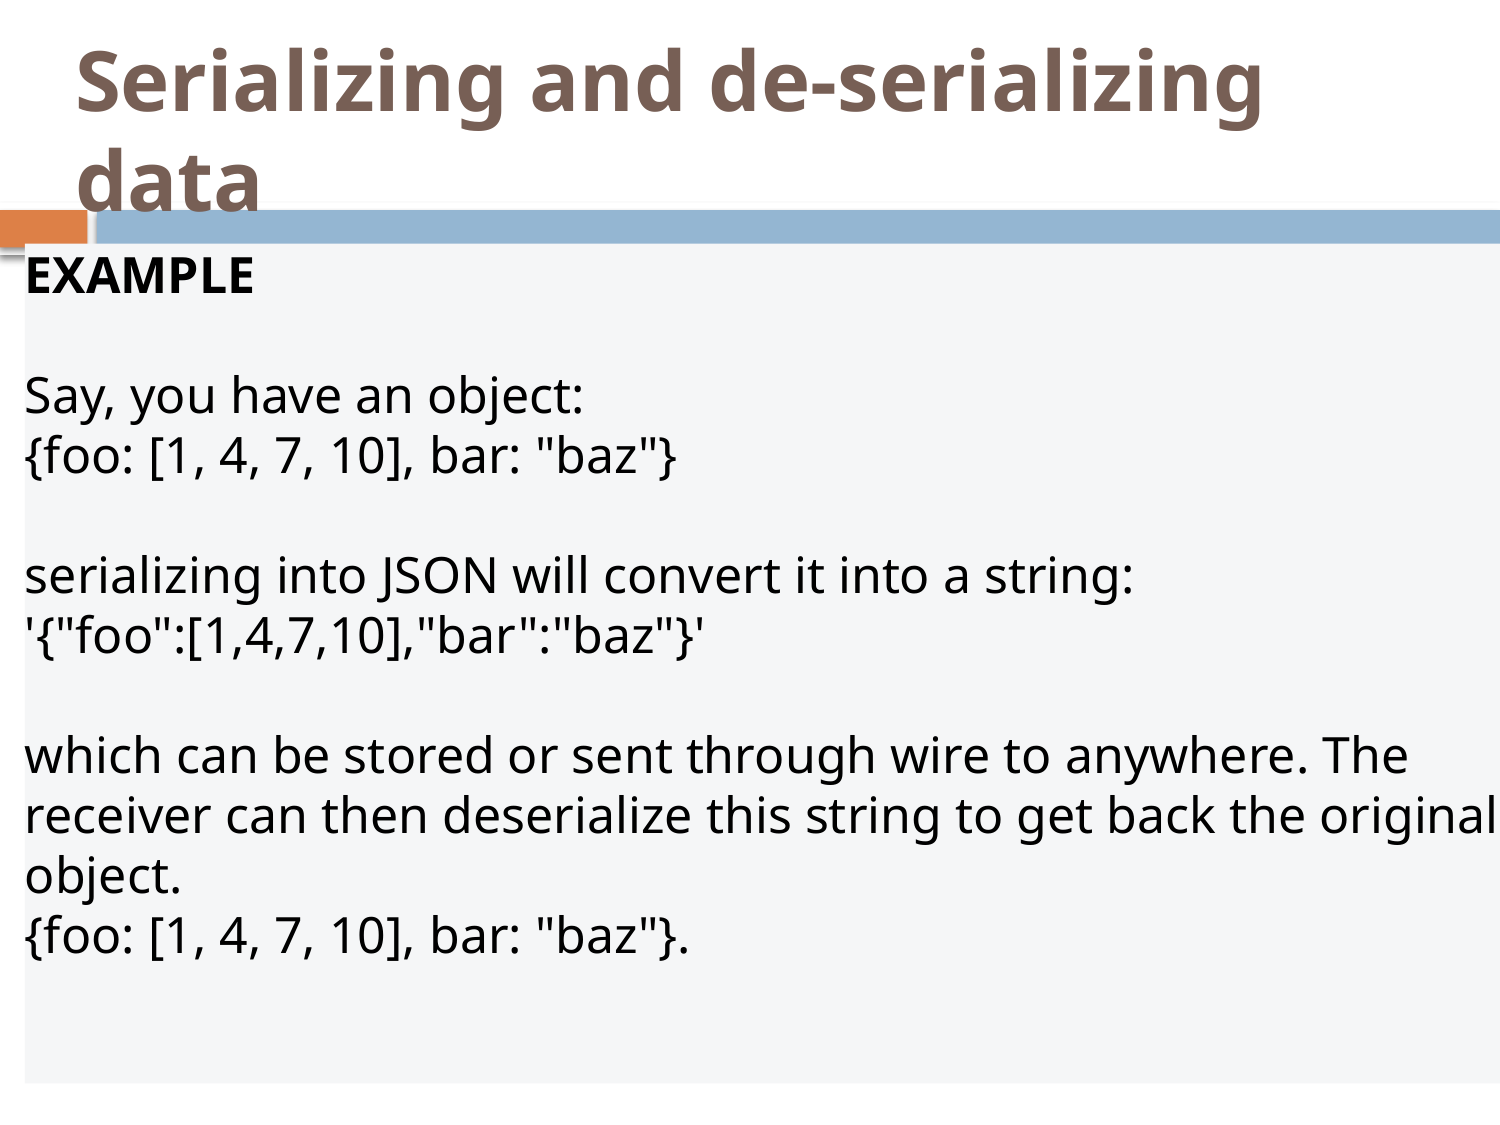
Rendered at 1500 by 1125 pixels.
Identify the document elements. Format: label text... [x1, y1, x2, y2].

title Serializing and de-serializing data [75, 25, 1350, 229]
text_box EXAMPLE Say, you have an object: {foo: [1, 4, 7, 10], bar: "baz"} serializing into JSON will convert it into a string: '{"foo":[1,4,7,10],"bar":"baz"}' which can be stored or sent through wire to anywhere. The receiver can then deserialize this string to get back the original object. {foo: [1, 4, 7, 10], bar: "baz"}. [24, 243, 1500, 1084]
